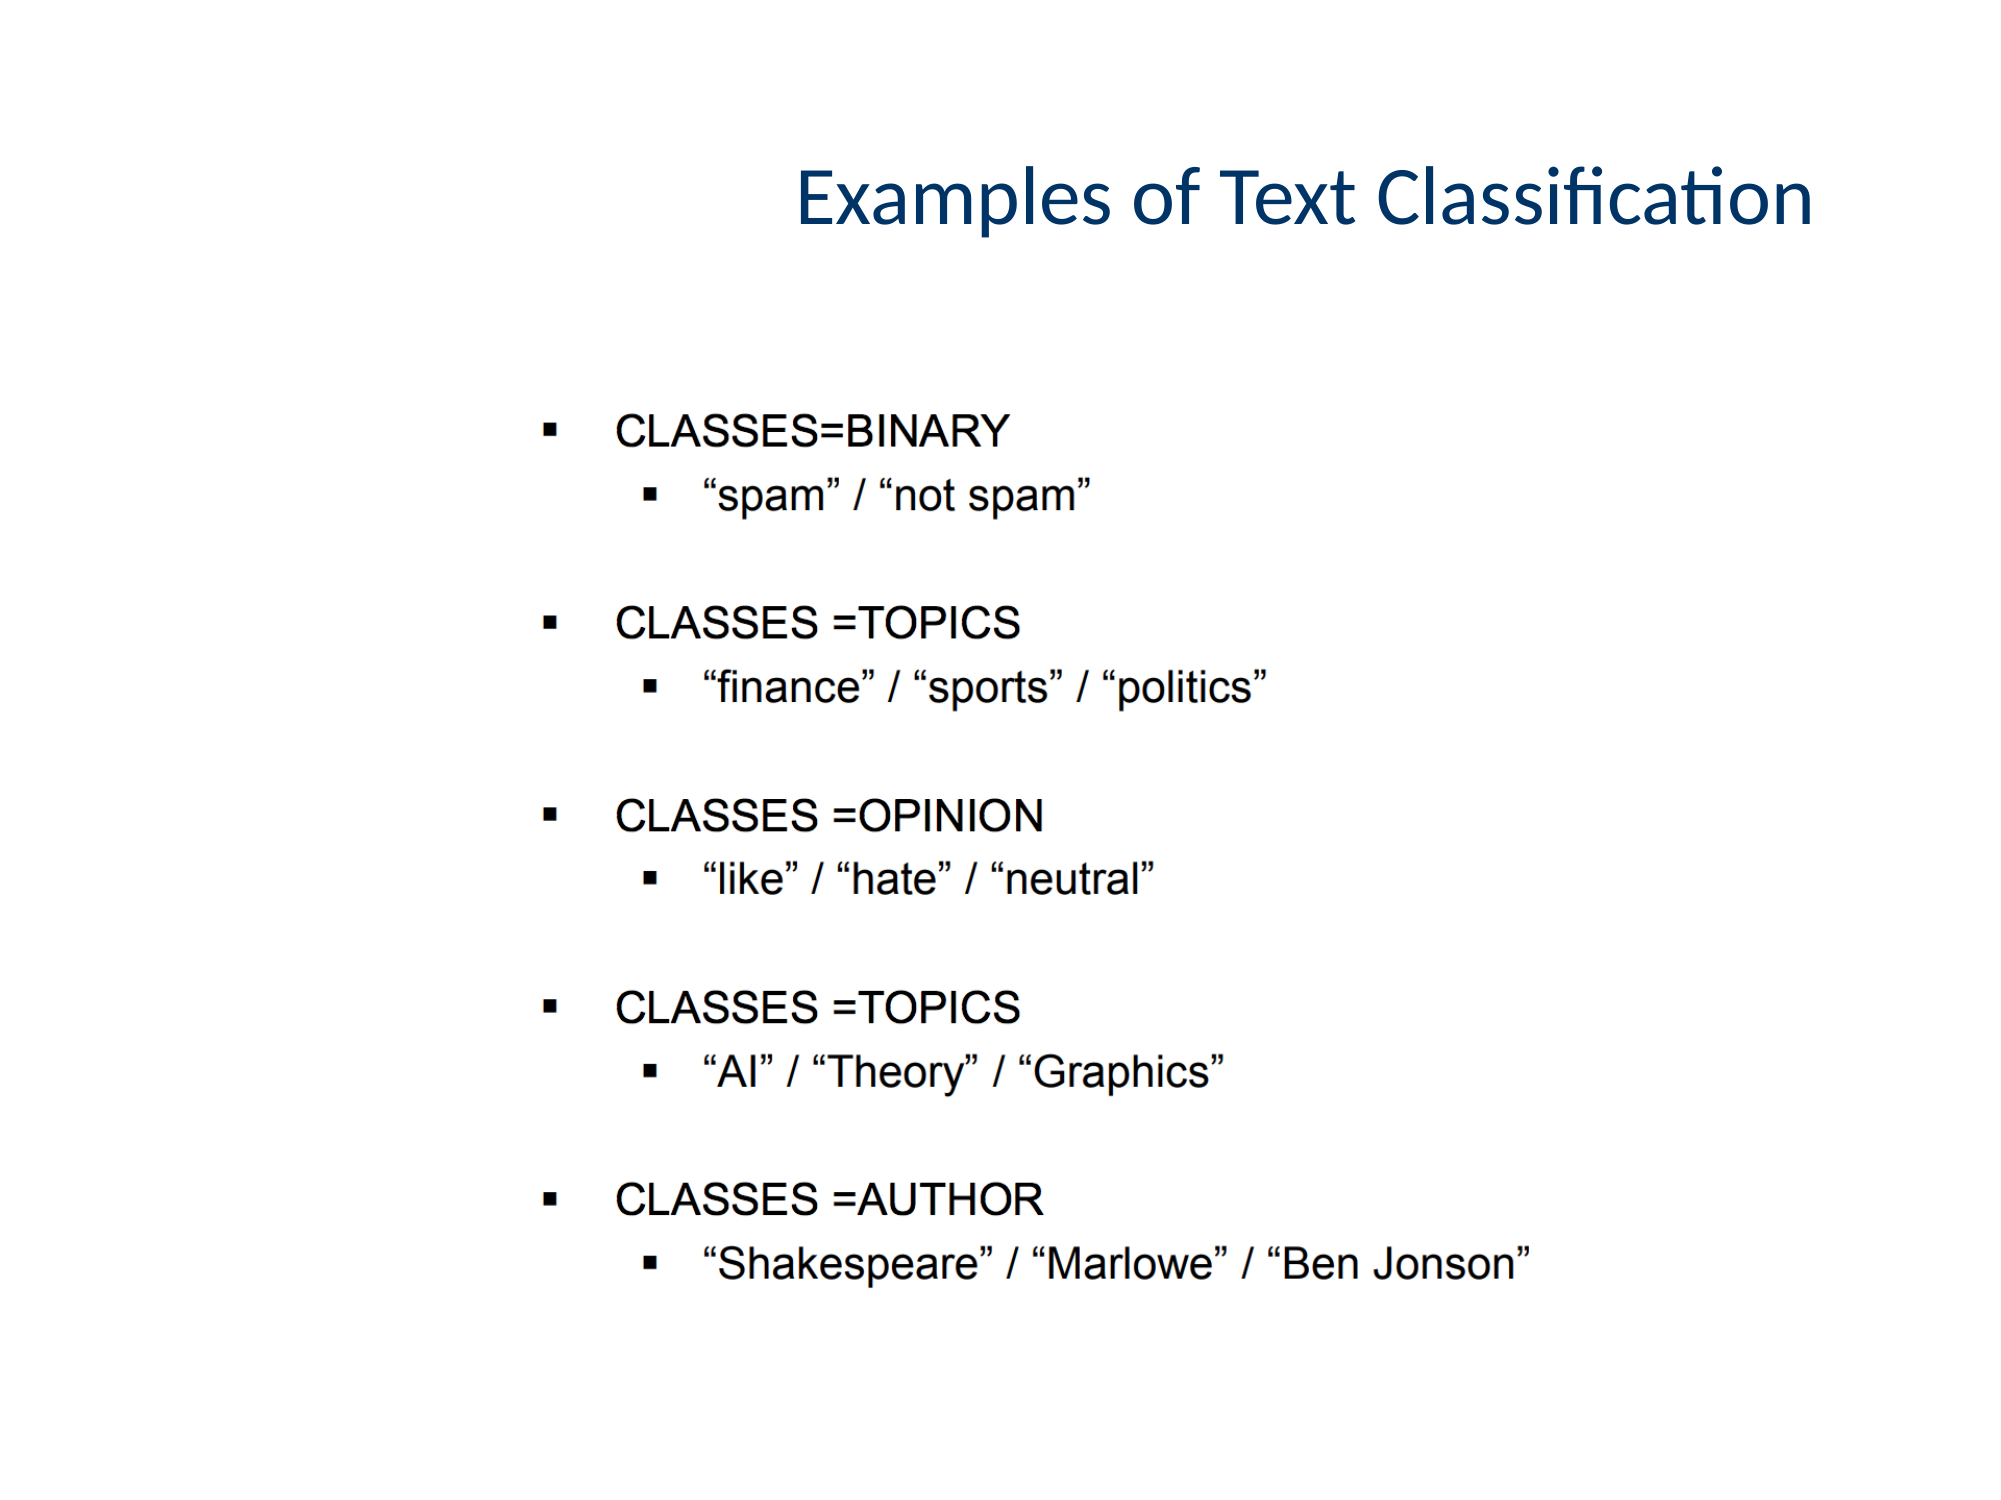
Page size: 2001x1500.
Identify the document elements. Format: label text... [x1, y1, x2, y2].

picture [496, 383, 1604, 1311]
title Examples of Text Classification [338, 133, 1851, 384]
